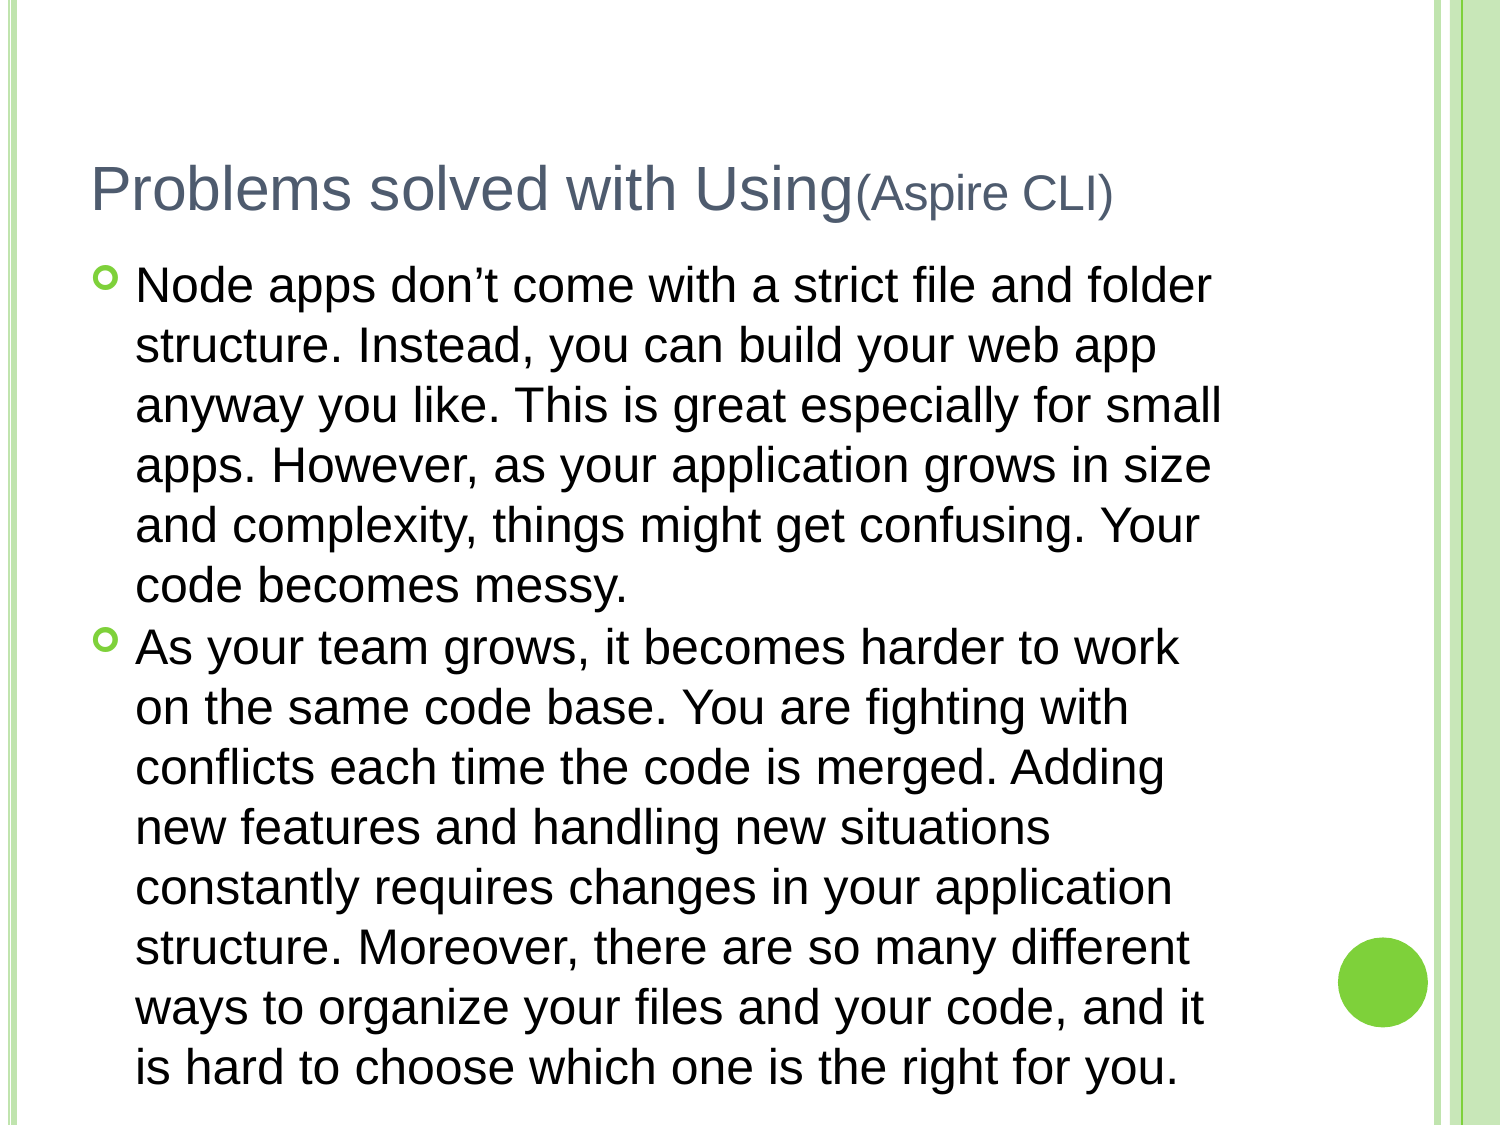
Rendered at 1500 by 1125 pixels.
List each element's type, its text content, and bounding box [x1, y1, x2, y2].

text_box Node apps don’t come with a strict file and folder structure. Instead, you can build your web app anyway you like. This is great especially for small apps. However, as your application grows in size and complexity, things might get confusing. Your code becomes messy. As your team grows, it becomes harder to work on the same code base. You are fighting with conflicts each time the code is merged. Adding new features and handling new situations constantly requires changes in your application structure. Moreover, there are so many different ways to organize your files and your code, and it is hard to choose which one is the right for you. [87, 249, 1250, 1094]
title Problems solved with Using(Aspire CLI) [87, 146, 1221, 249]
